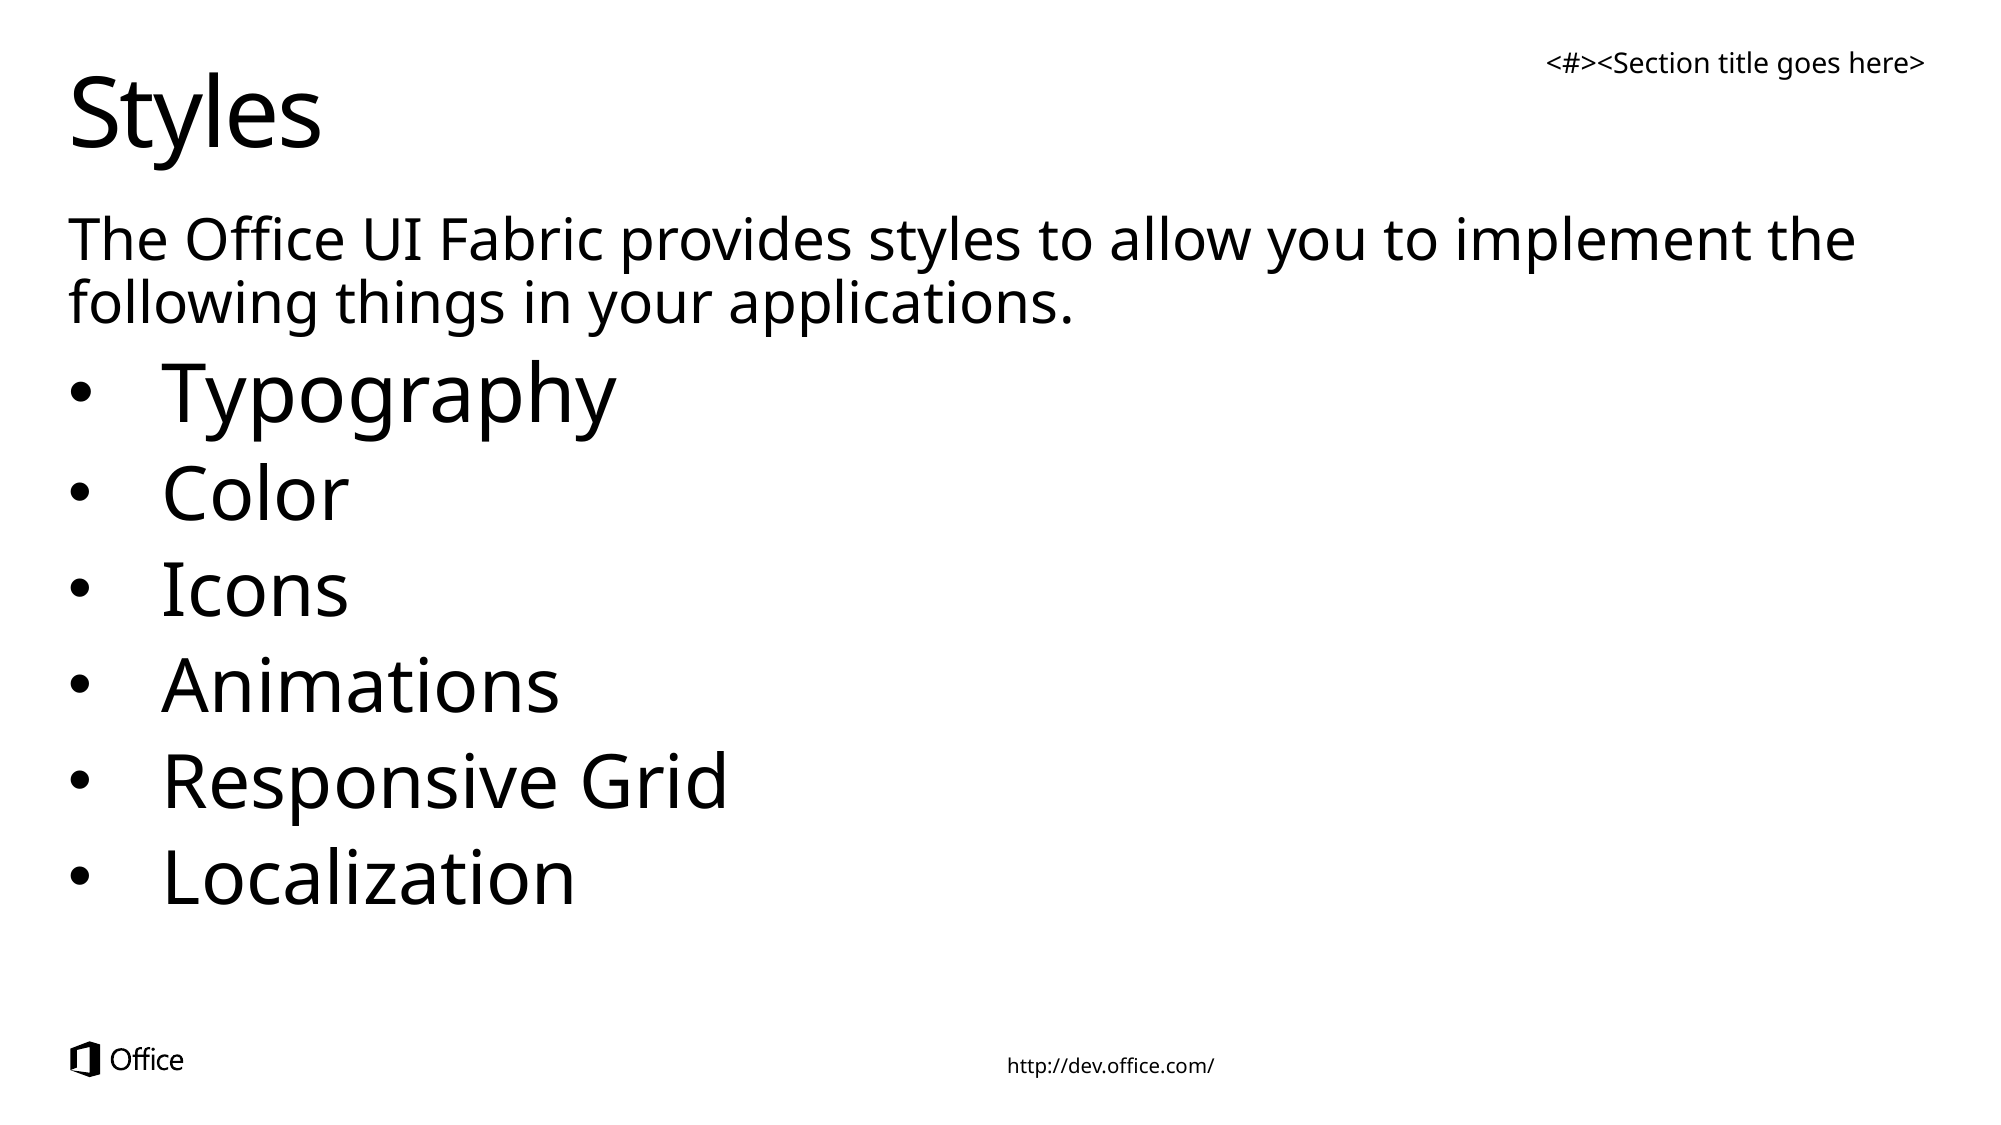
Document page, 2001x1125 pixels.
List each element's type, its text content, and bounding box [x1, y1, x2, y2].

title Styles [44, 47, 1957, 196]
list The Office UI Fabric provides styles to allow you to implement the following things in your applications. Typography Color Icons Animations Responsive Grid Localization [44, 195, 1956, 1071]
footer <#><Section title goes here> [1280, 47, 1956, 108]
